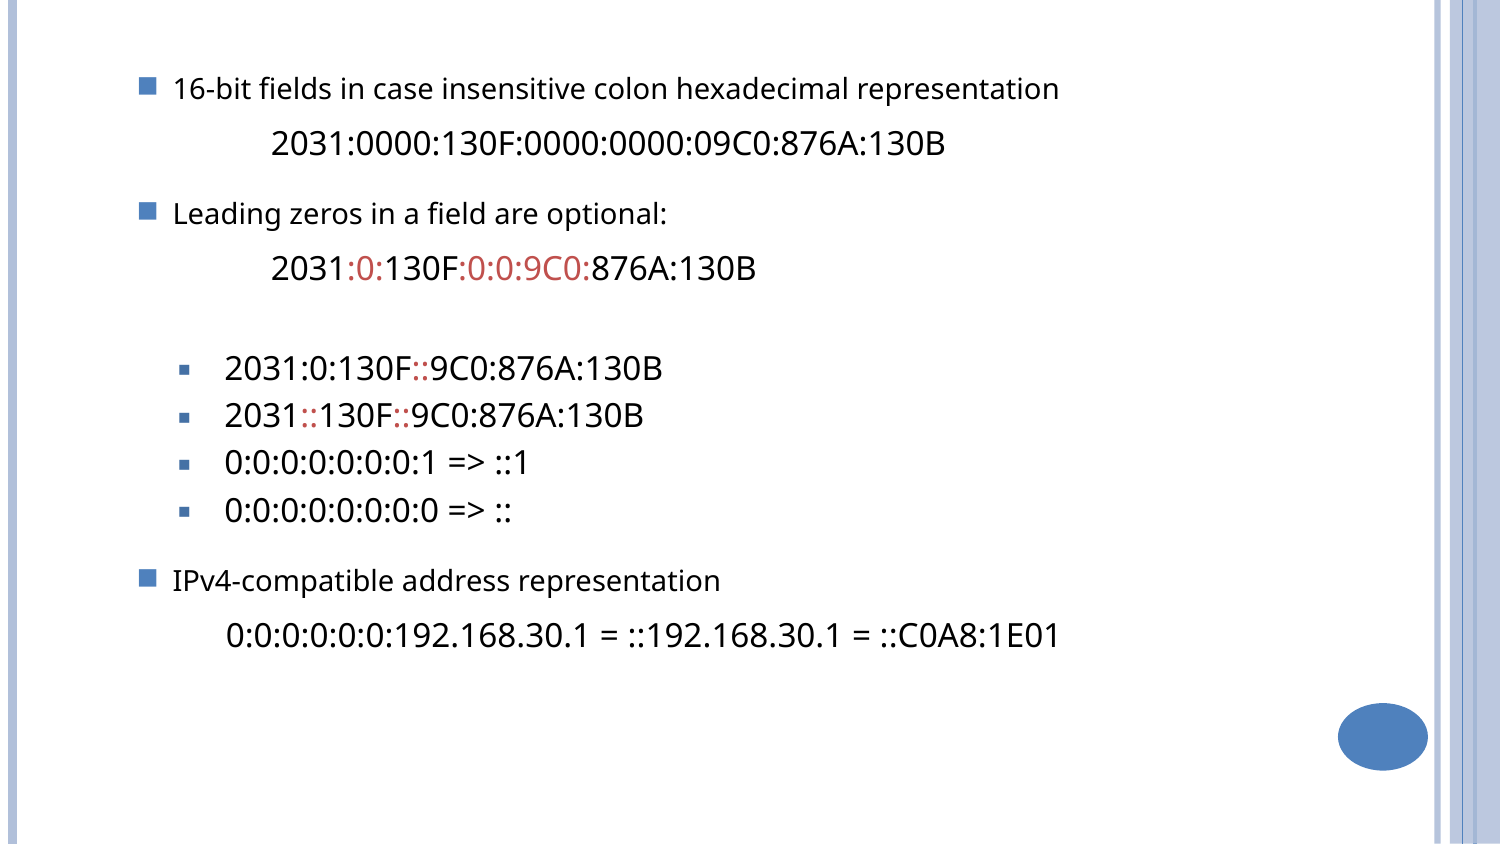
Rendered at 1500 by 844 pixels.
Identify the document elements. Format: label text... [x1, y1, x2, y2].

list 16-bit fields in case insensitive colon hexadecimal representation 2031:0000:130F:0000:0000:09C0:876A:130B Leading zeros in a field are optional: 2031:0:130F:0:0:9C0:876A:130B 2031:0:130F::9C0:876A:130B 2031::130F::9C0:876A:130B 0:0:0:0:0:0:0:1 => ::1 0:0:0:0:0:0:0:0 => :: IPv4-compatible address representation 0:0:0:0:0:0:192.168.30.1 = ::192.168.30.1 = ::C0A8:1E01 [87, 34, 1313, 810]
